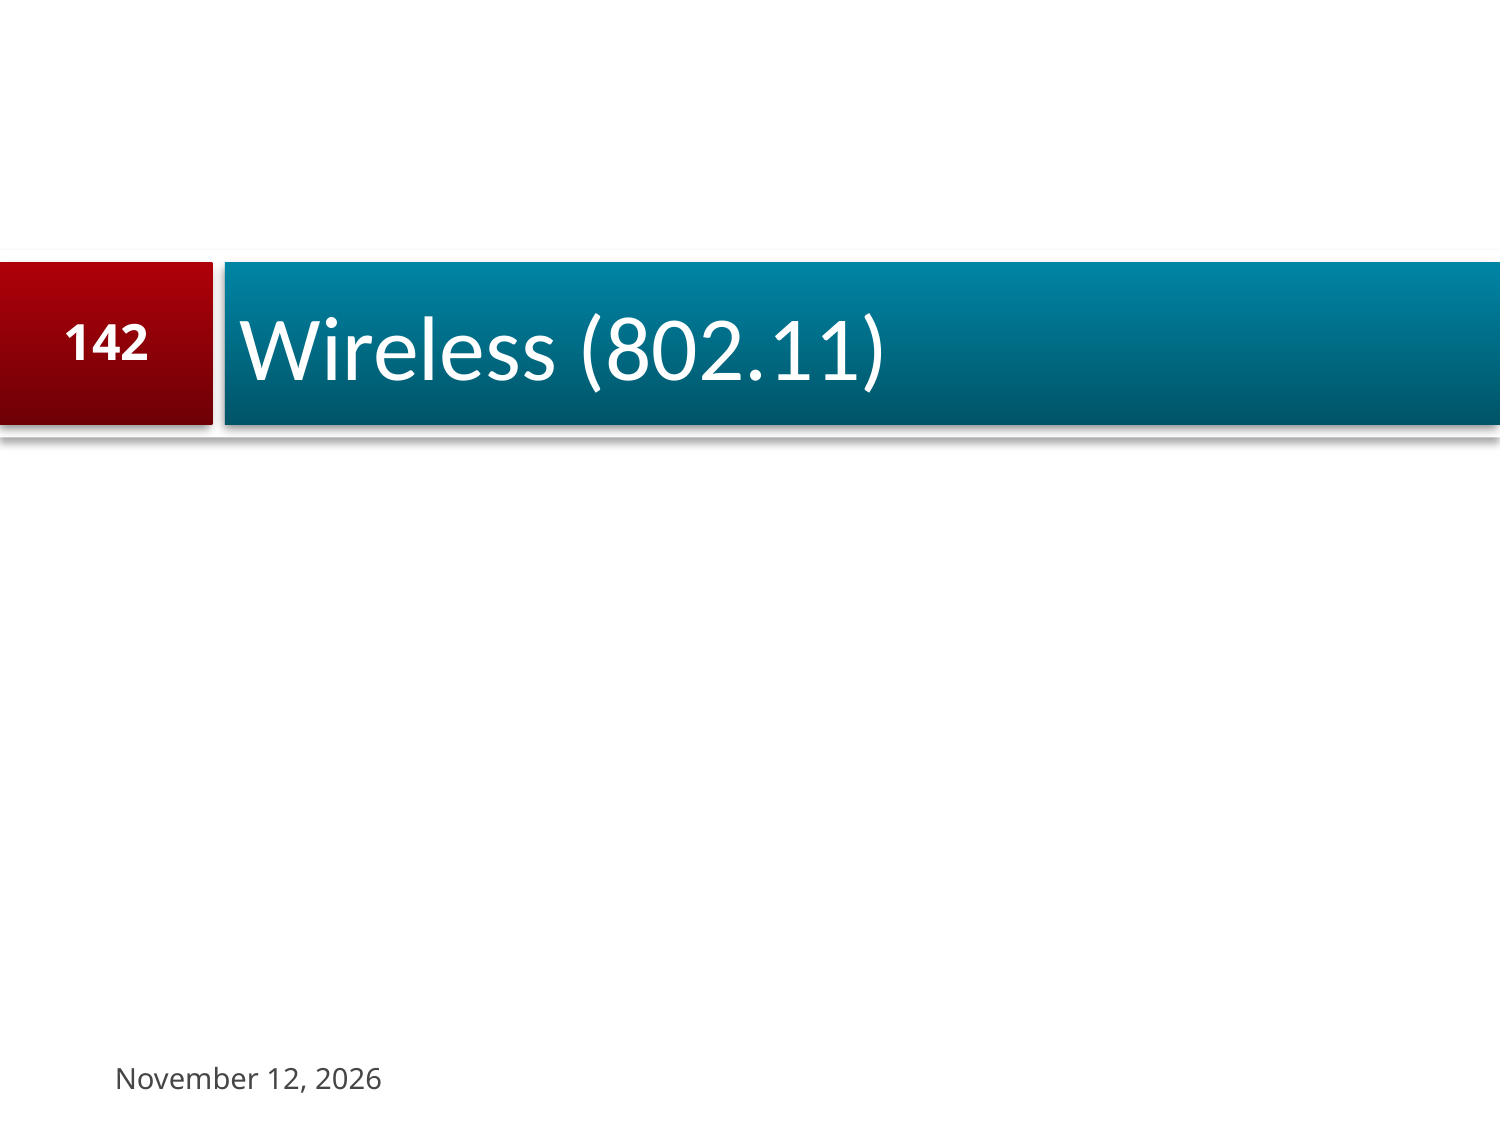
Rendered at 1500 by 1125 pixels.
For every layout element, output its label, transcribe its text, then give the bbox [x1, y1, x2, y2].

title Wireless (802.11) [225, 262, 1475, 425]
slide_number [99, 1050, 538, 1110]
slide_number 142 [0, 287, 213, 403]
